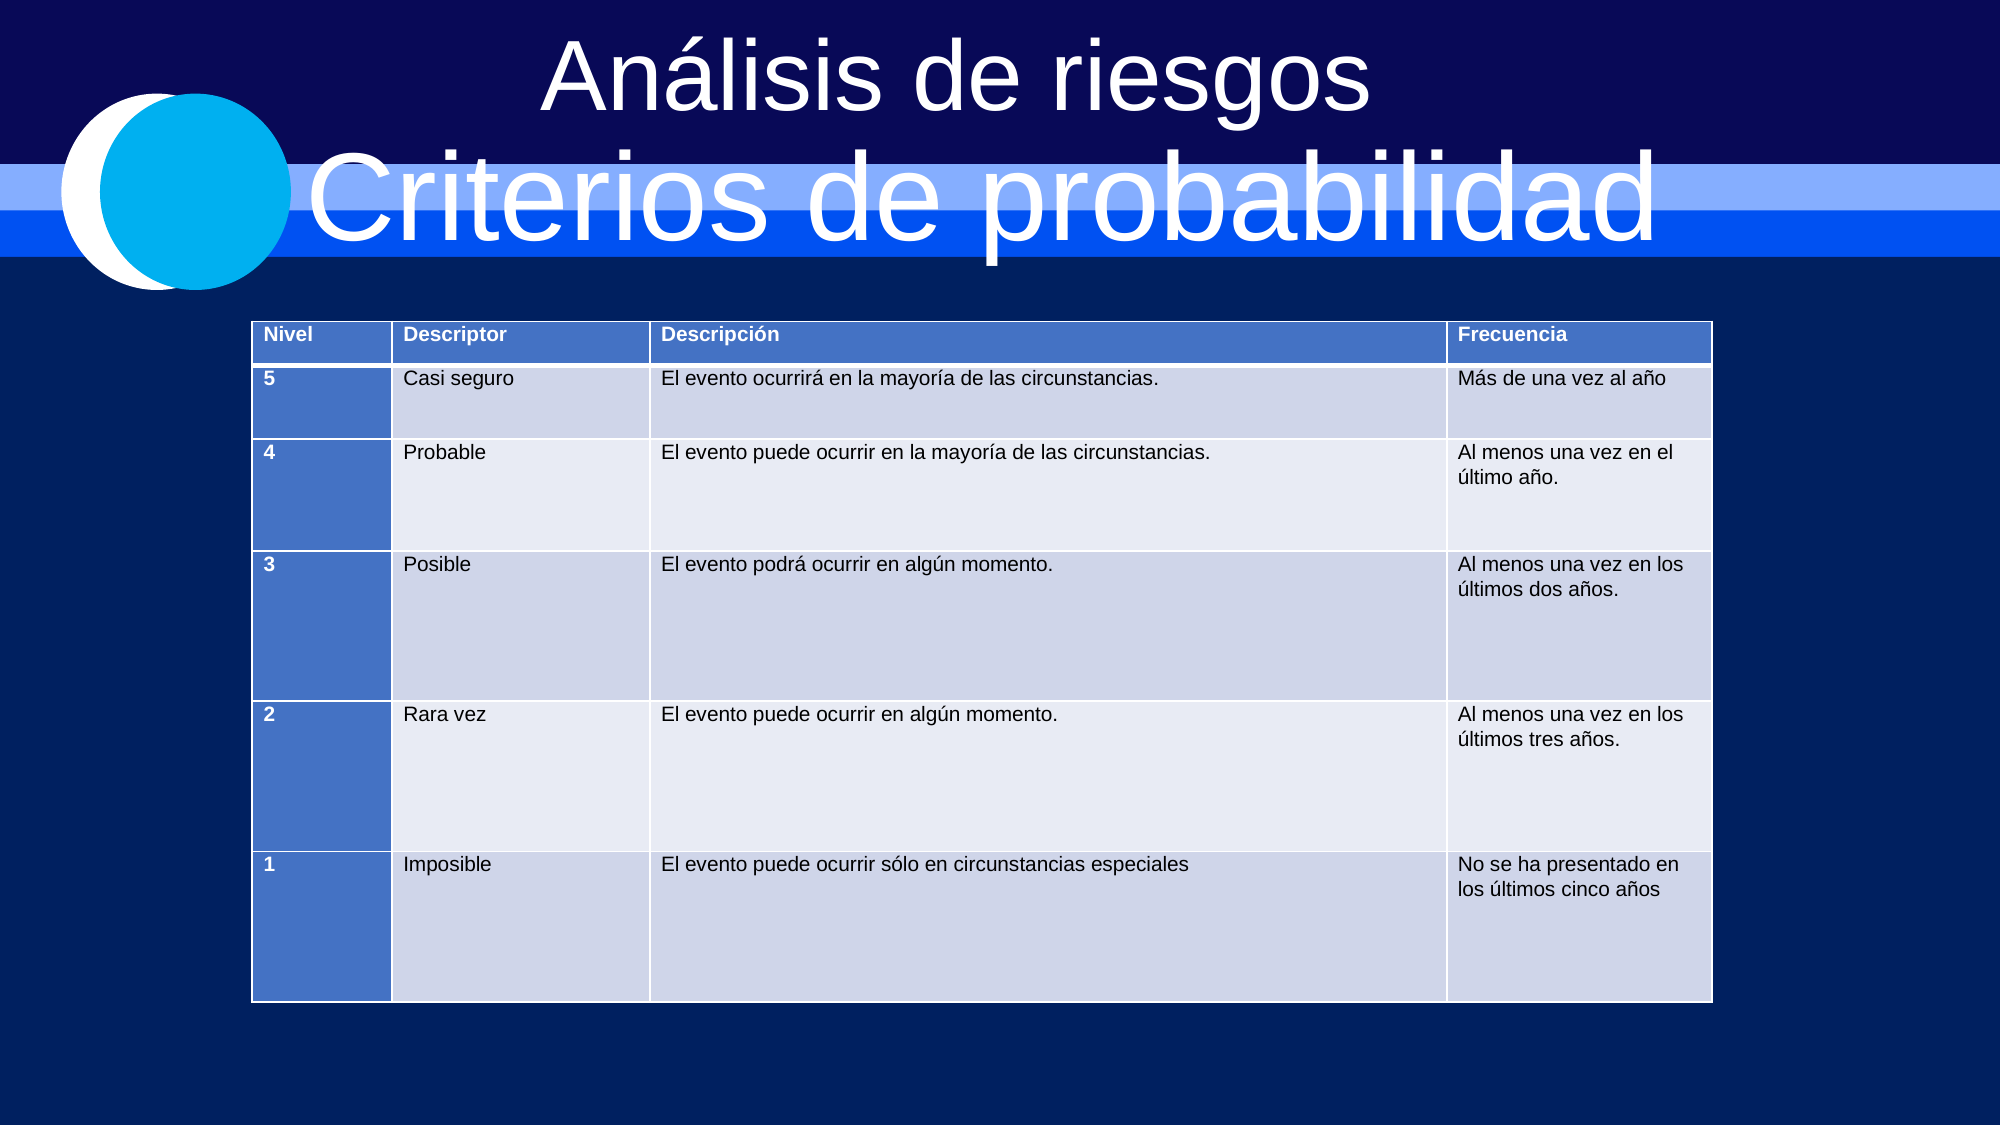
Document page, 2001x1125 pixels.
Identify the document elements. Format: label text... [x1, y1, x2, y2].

table_cell Más de una vez al año [1481, 368, 1711, 438]
table_cell 3 [253, 552, 391, 700]
table_cell Probable [393, 440, 519, 550]
text_box [98, 92, 290, 291]
table_cell Casi seguro [393, 368, 519, 438]
text_box [60, 92, 176, 291]
table_cell Posible [393, 552, 519, 700]
table_cell Imposible [393, 852, 519, 1001]
table_cell No se ha presentado en los últimos cinco años [1481, 852, 1711, 1001]
table_cell Rara vez [393, 702, 519, 851]
table_cell 1 [253, 852, 391, 1001]
table_header Descriptor [393, 322, 519, 363]
text_box Criterios de probabilidad [290, 108, 519, 274]
table_cell Al menos una vez en los últimos tres años. [1481, 702, 1711, 851]
table_cell Al menos una vez en los últimos dos años. [1481, 552, 1711, 700]
table_cell Al menos una vez en el último año. [1481, 440, 1711, 550]
table_cell 2 [253, 702, 391, 851]
table_cell 4 [253, 440, 391, 550]
table_cell 5 [253, 368, 391, 438]
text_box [519, 0, 1481, 1125]
text_box Criterios de probabilidad [1481, 108, 1682, 274]
table_header Nivel [253, 322, 391, 363]
table_header Frecuencia [1481, 322, 1711, 363]
